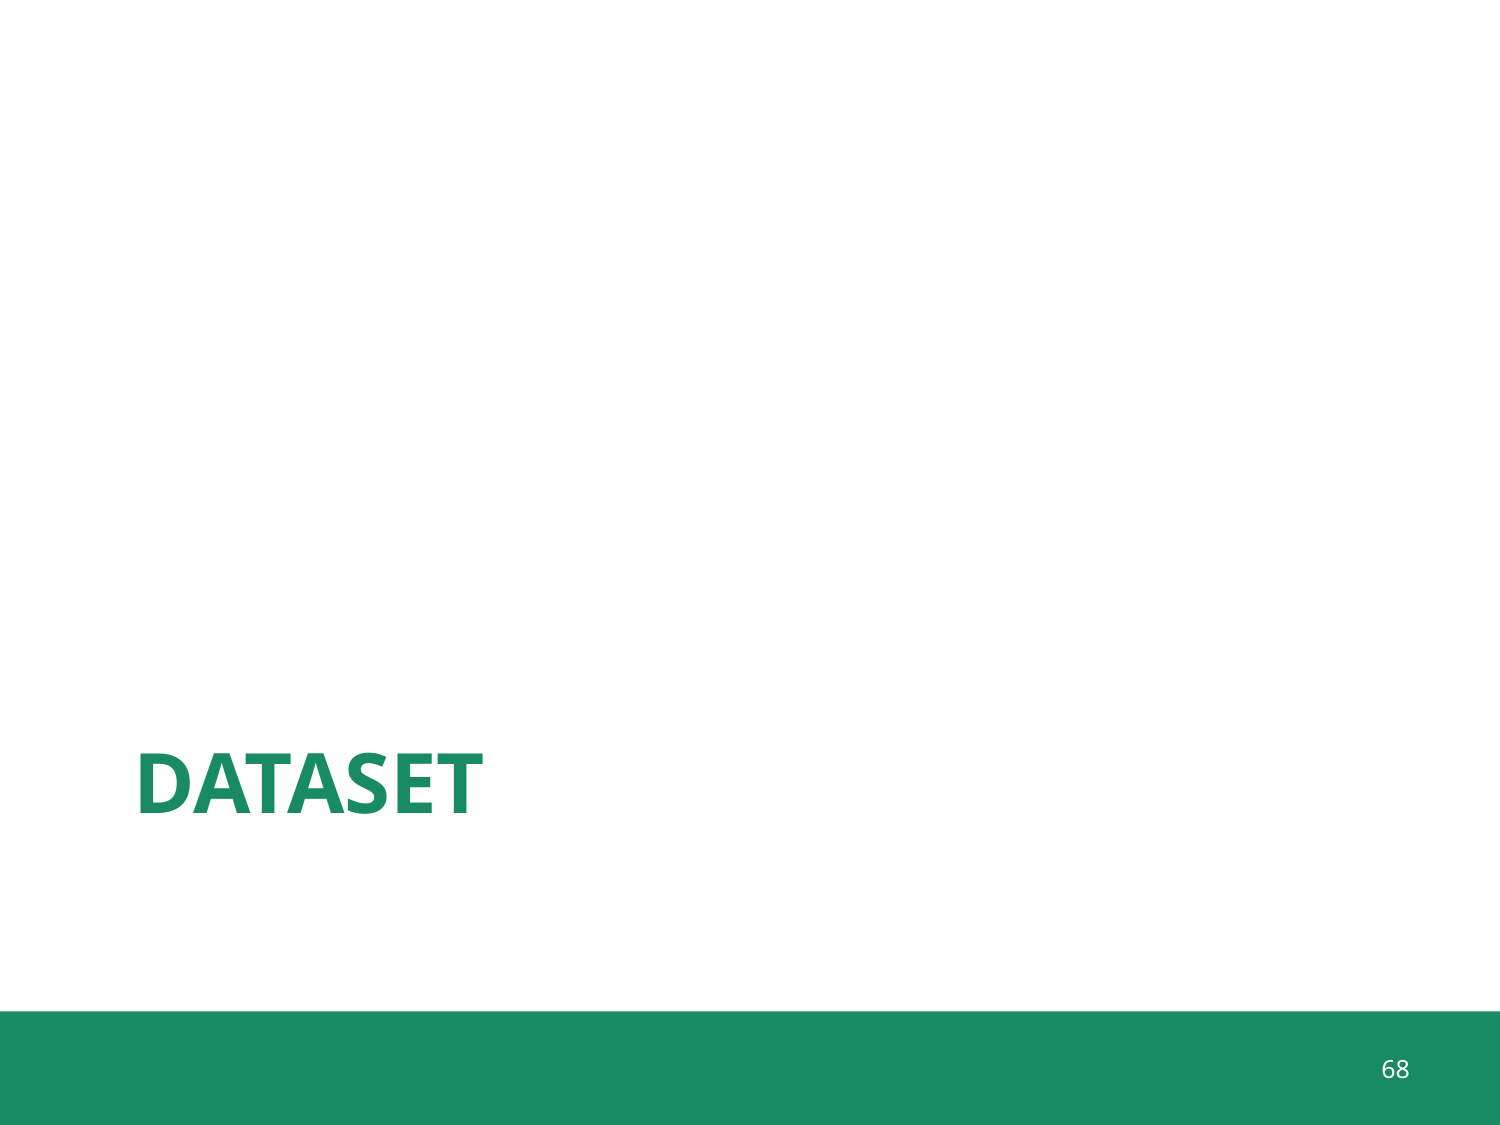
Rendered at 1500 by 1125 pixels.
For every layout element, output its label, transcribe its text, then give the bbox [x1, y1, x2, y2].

slide_number 68 [1338, 1040, 1425, 1101]
title DATASEt [118, 722, 1394, 947]
